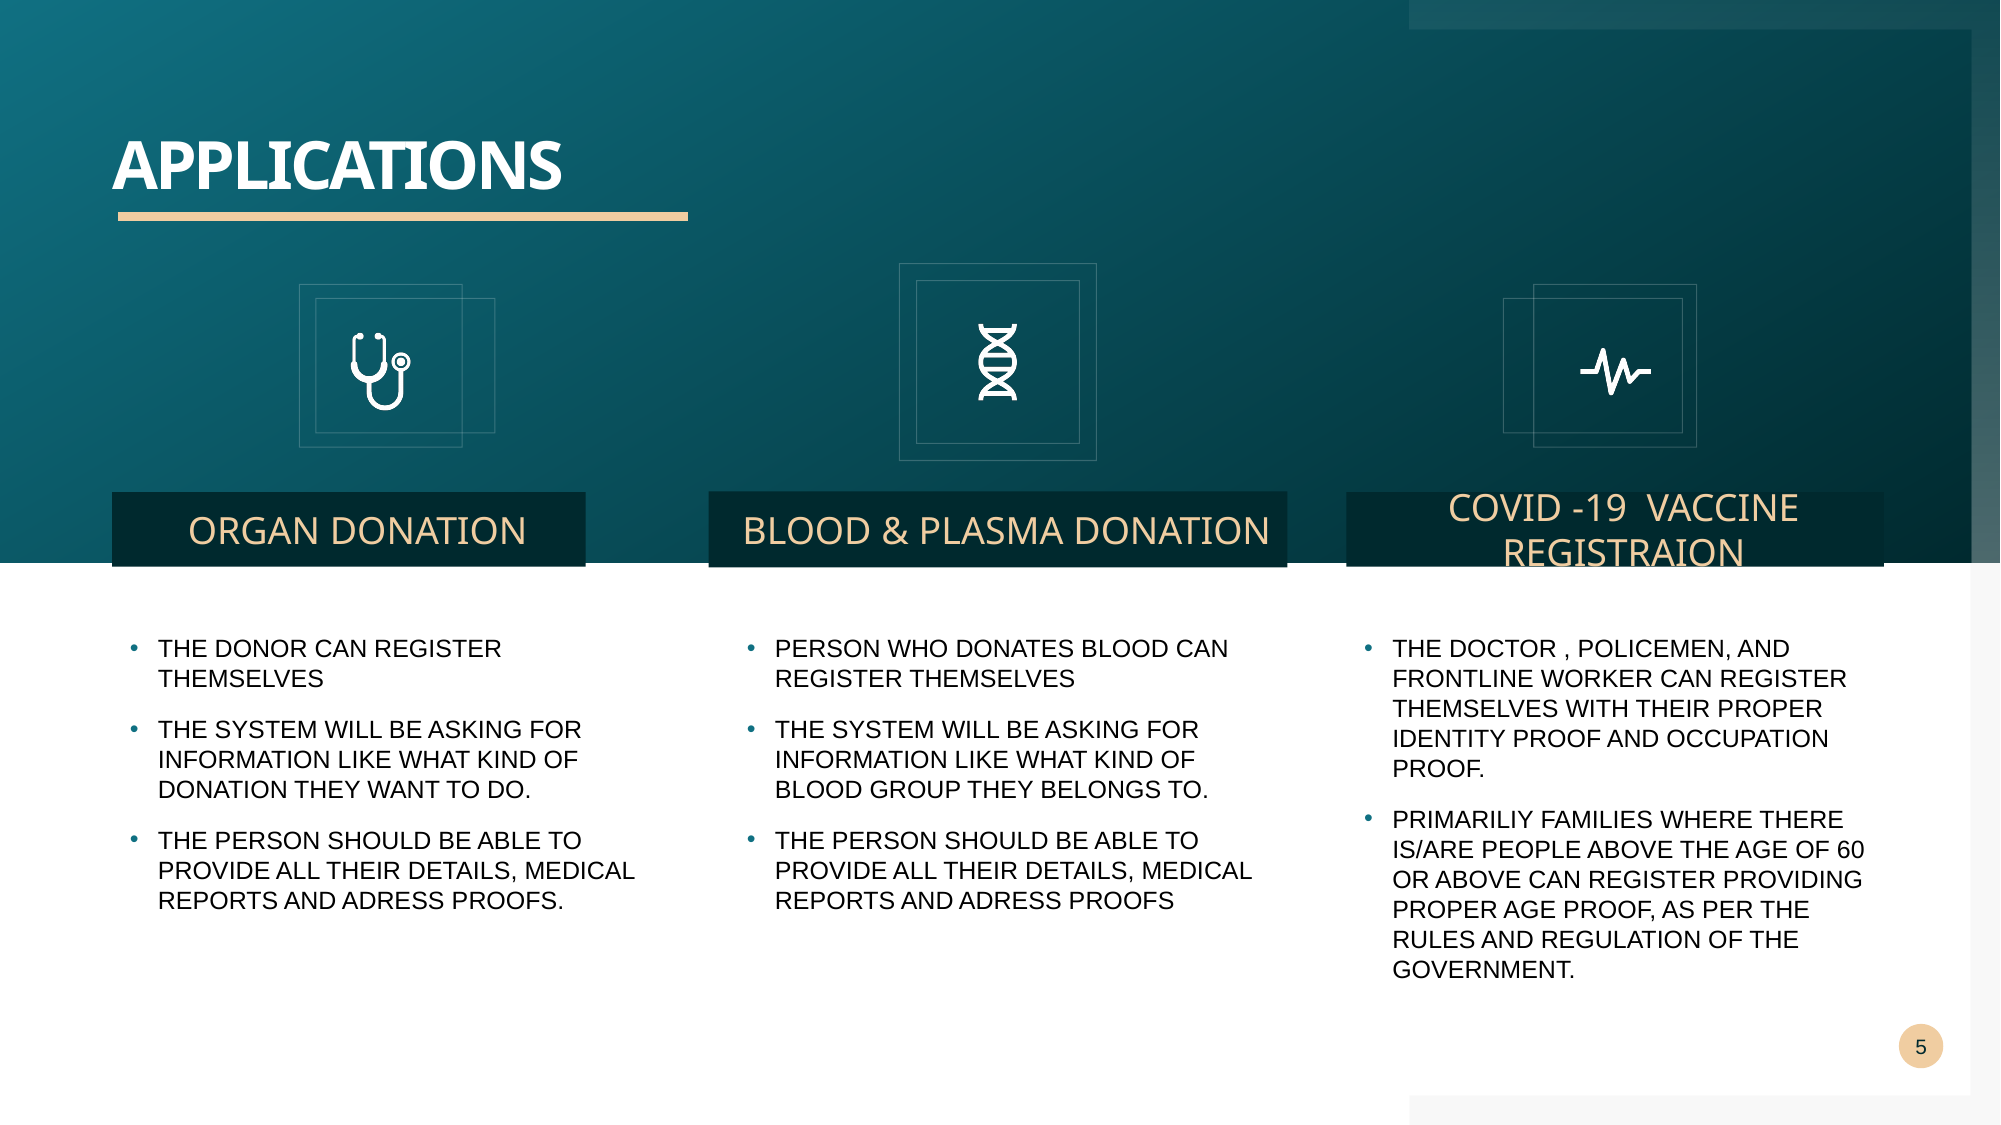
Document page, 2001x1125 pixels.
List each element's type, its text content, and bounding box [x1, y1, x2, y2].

list PERSON WHO DONATES BLOOD CAN REGISTER THEMSELVES THE SYSTEM WILL BE ASKING FOR INFORMATION LIKE WHAT KIND OF BLOOD GROUP THEY BELONGS TO. THE PERSON SHOULD BE ABLE TO PROVIDE ALL THEIR DETAILS, MEDICAL REPORTS AND ADRESS PROOFS [729, 632, 1267, 1001]
list BLOOD & PLASMA DONATION [708, 491, 1288, 568]
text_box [299, 284, 495, 448]
list COVID -19 VACCINE REGISTRAION [1346, 492, 1884, 567]
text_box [899, 263, 1097, 461]
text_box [1503, 284, 1697, 448]
list ORGAN DONATION [112, 492, 586, 567]
title APPLICATIONS [112, 132, 1353, 194]
slide_number 5 [1898, 1023, 1944, 1069]
list THE DOCTOR , POLICEMEN, AND FRONTLINE WORKER CAN REGISTER THEMSELVES WITH THEIR PROPER IDENTITY PROOF AND OCCUPATION PROOF. PRIMARILIY FAMILIES WHERE THERE IS/ARE PEOPLE ABOVE THE AGE OF 60 OR ABOVE CAN REGISTER PROVIDING PROPER AGE PROOF, AS PER THE RULES AND REGULATION OF THE GOVERNMENT. [1346, 632, 1884, 1001]
list THE DONOR CAN REGISTER THEMSELVES THE SYSTEM WILL BE ASKING FOR INFORMATION LIKE WHAT KIND OF DONATION THEY WANT TO DO. THE PERSON SHOULD BE ABLE TO PROVIDE ALL THEIR DETAILS, MEDICAL REPORTS AND ADRESS PROOFS. [112, 632, 650, 1001]
